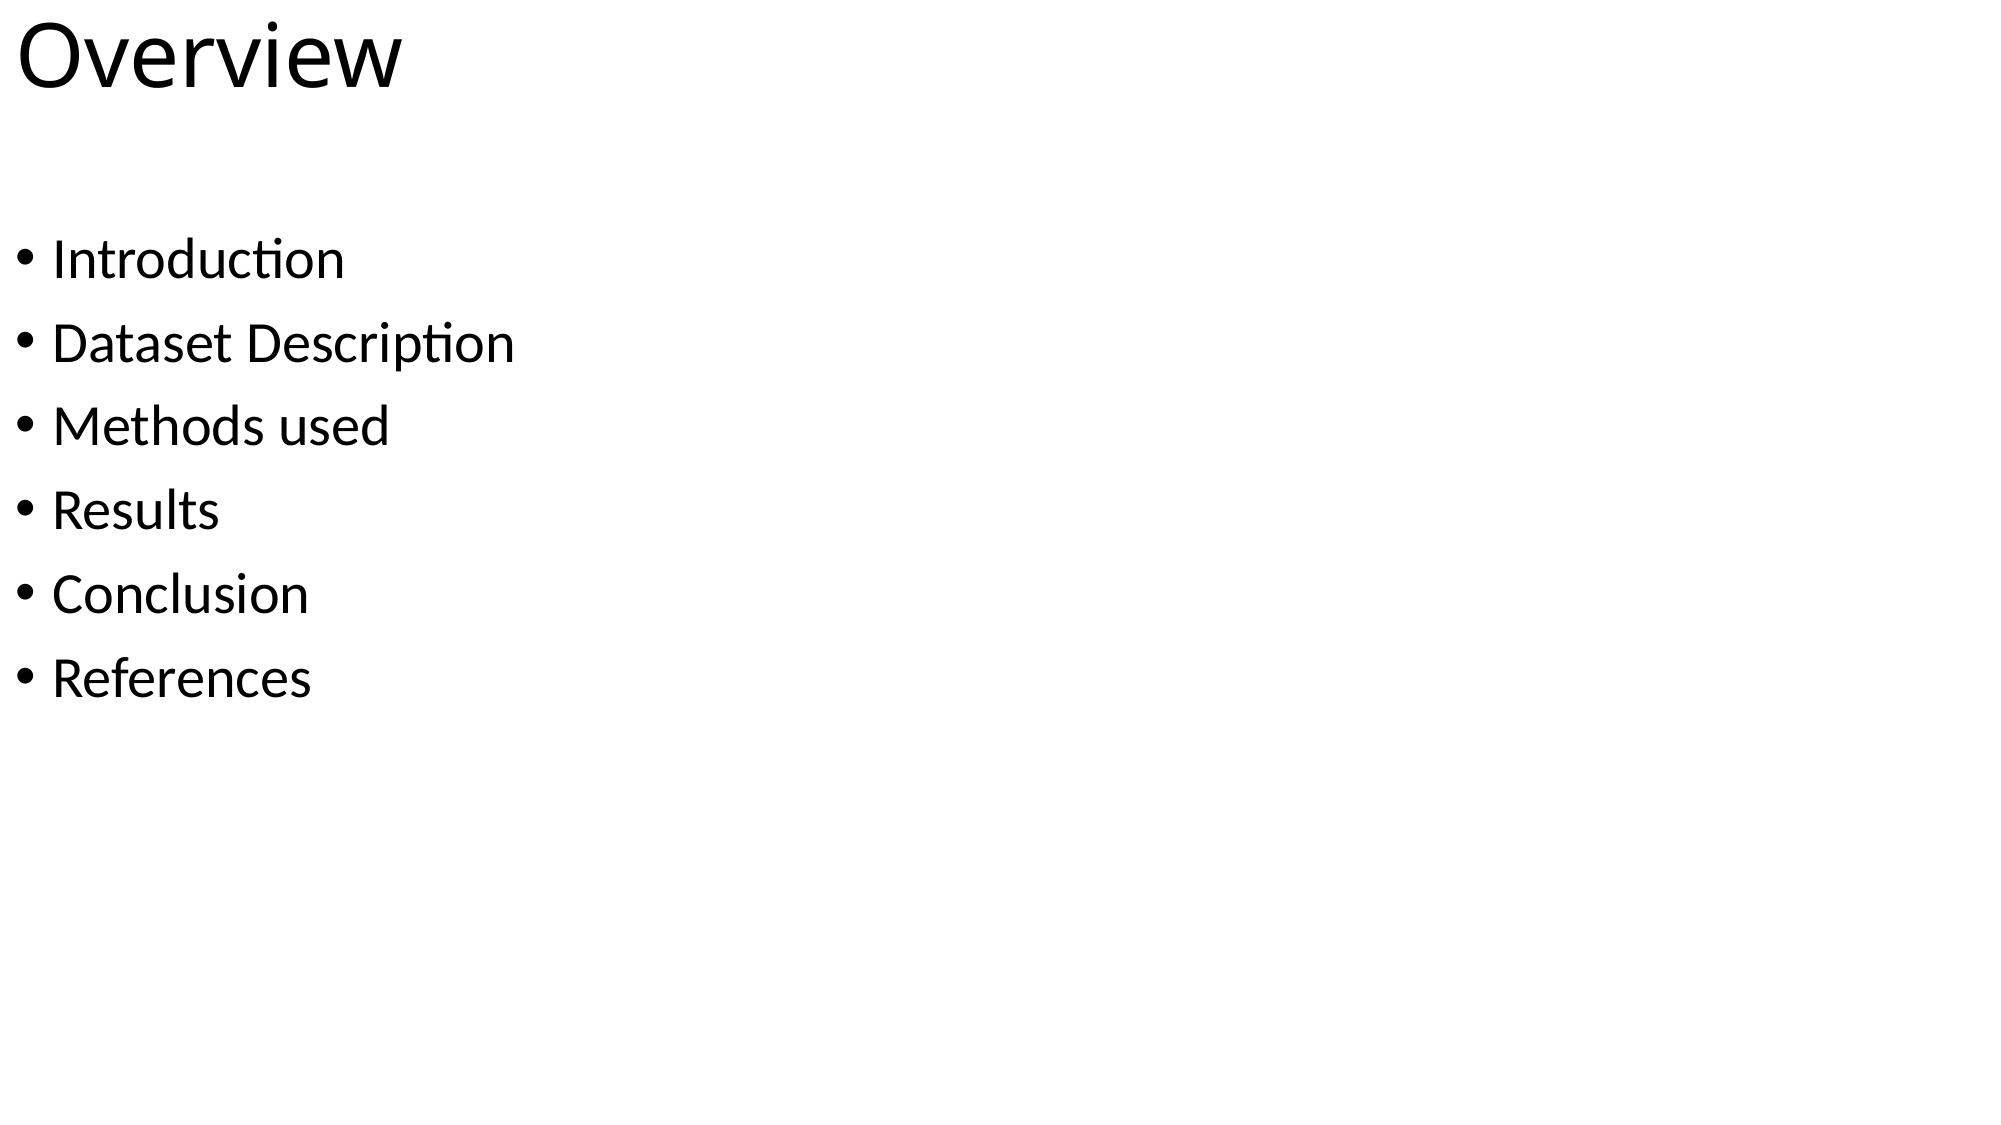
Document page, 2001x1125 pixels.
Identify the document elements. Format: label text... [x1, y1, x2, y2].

list Introduction Dataset Description Methods used Results Conclusion References [0, 220, 1725, 1063]
title Overview [0, 3, 1725, 115]
